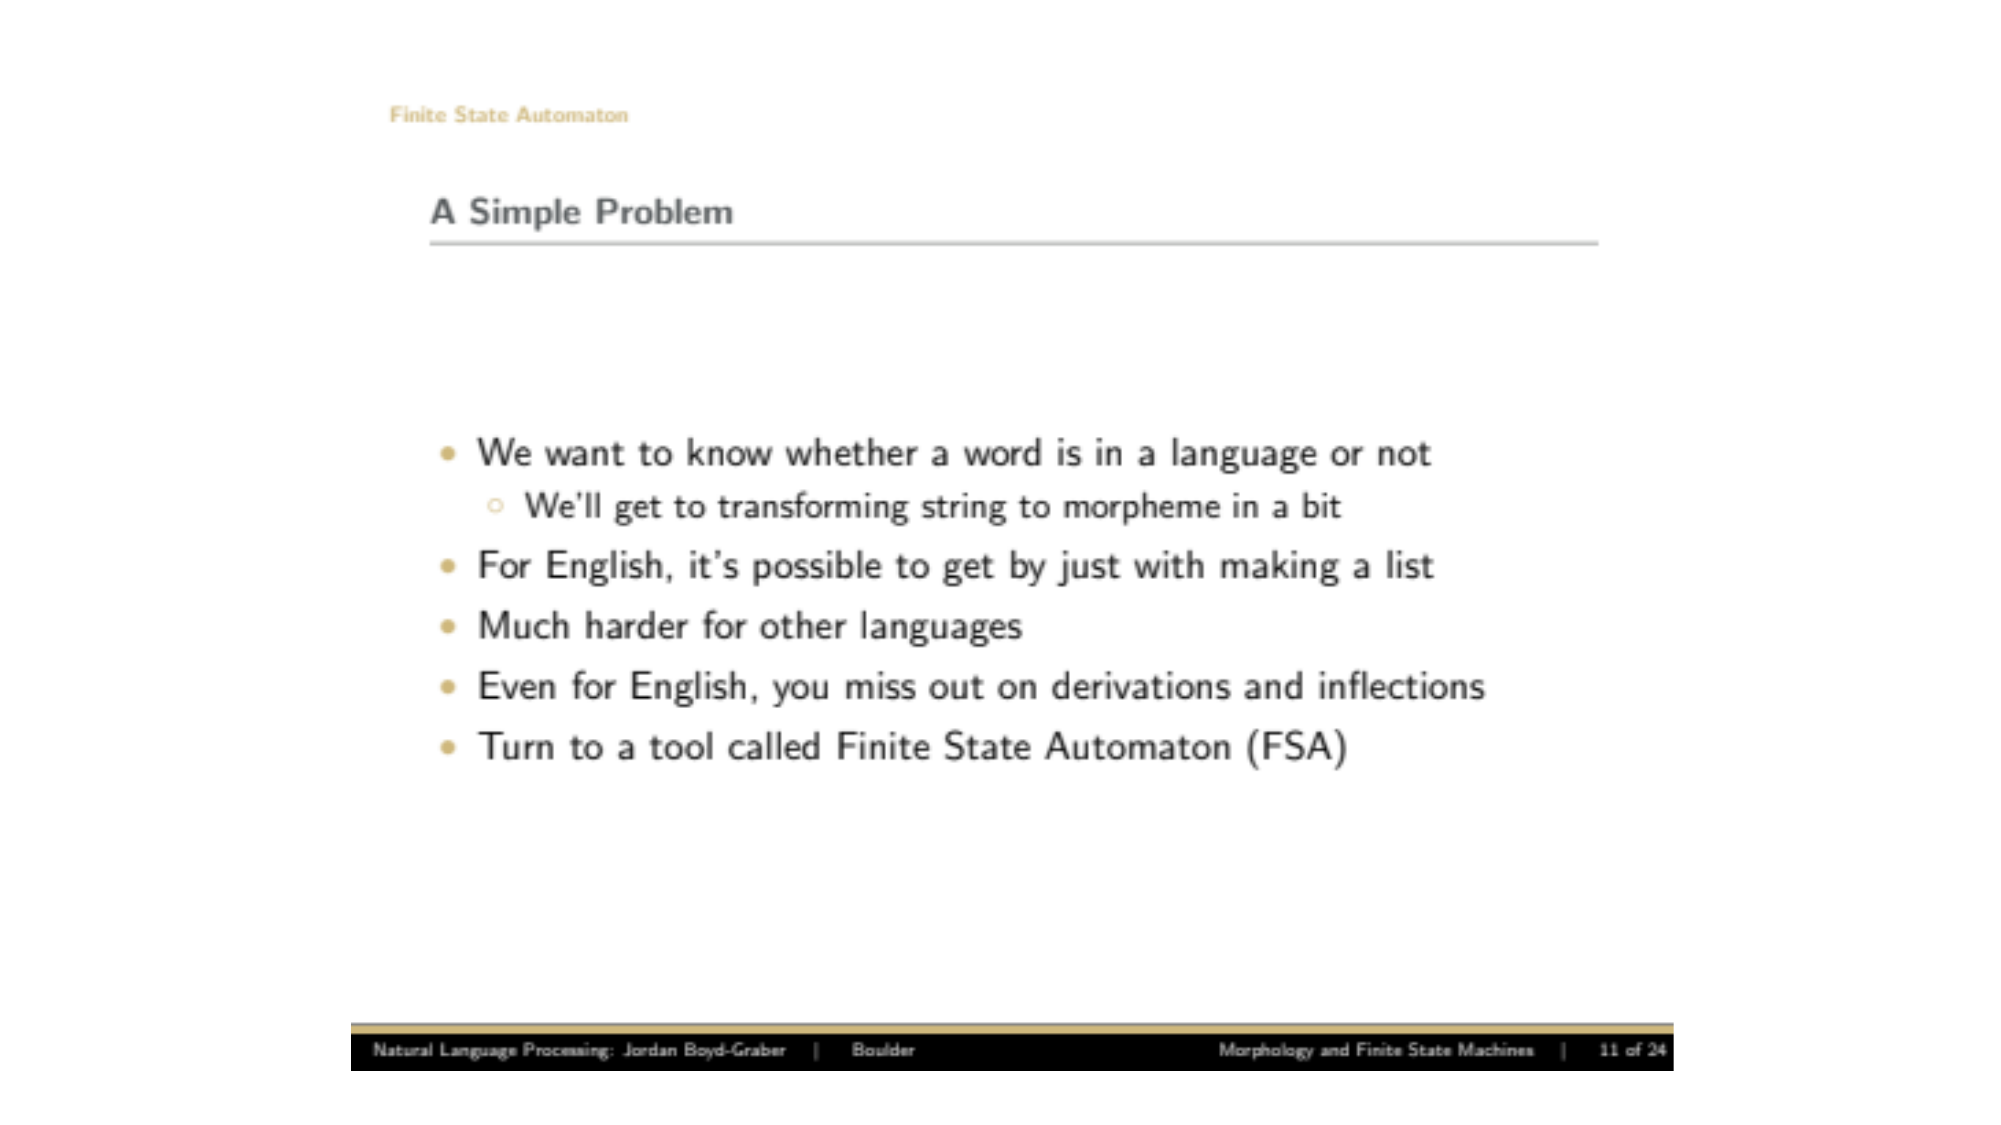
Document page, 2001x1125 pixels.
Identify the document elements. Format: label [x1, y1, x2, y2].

picture [351, 79, 1674, 1071]
